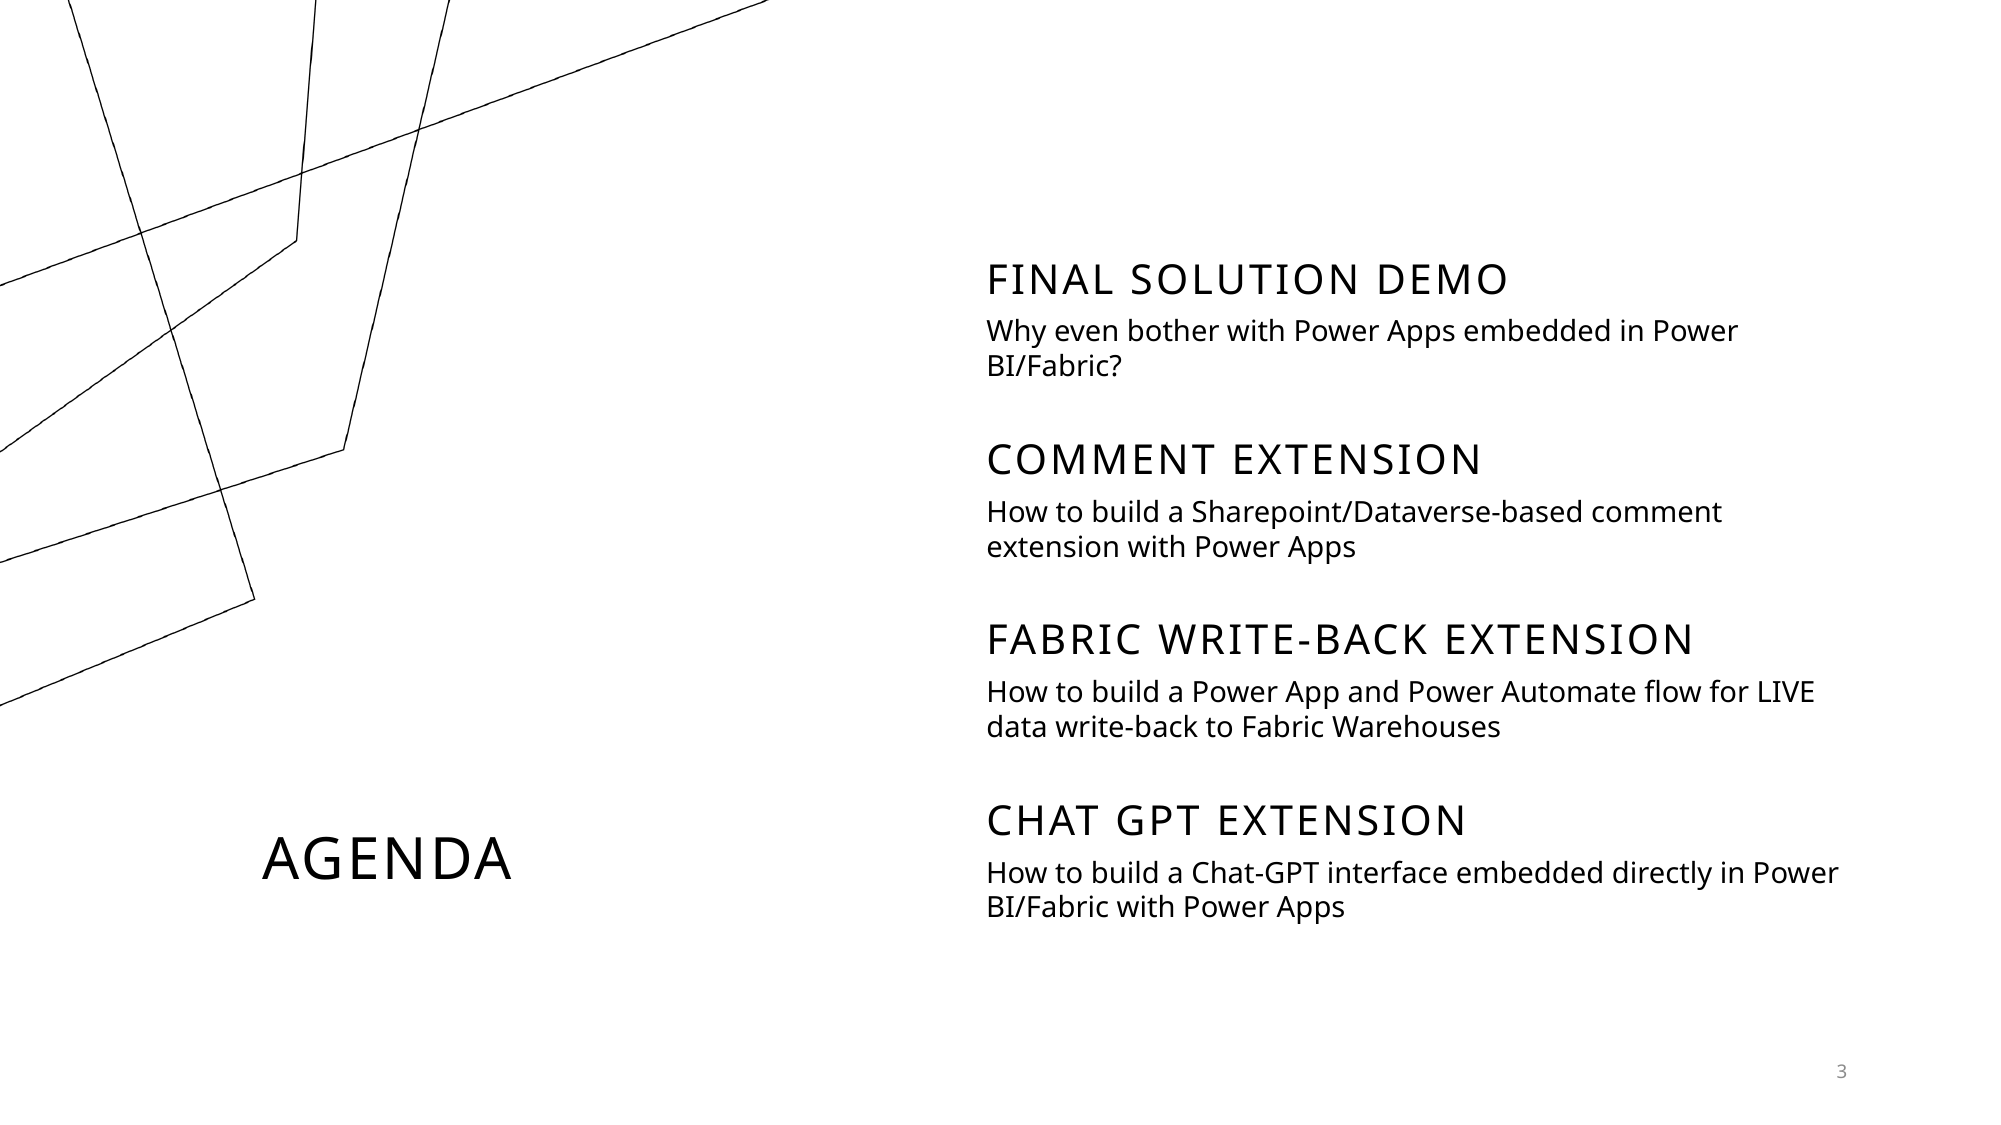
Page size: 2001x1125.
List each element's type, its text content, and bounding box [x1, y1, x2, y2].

list How to build a Sharepoint/Dataverse-based comment extension with Power Apps [971, 485, 1863, 578]
slide_number 3 [1755, 1042, 1863, 1103]
list FINAL SOLUTION DEMO [971, 251, 1863, 305]
list Why even bother with Power Apps embedded in Power BI/Fabric? [971, 305, 1863, 397]
list FABRIC WRITE-BACK EXTENSION [971, 611, 1863, 665]
title agenda [247, 681, 763, 900]
picture [0, 0, 803, 720]
list How to build a Chat-GPT interface embedded directly in Power BI/Fabric with Power Apps [971, 846, 1863, 938]
list How to build a Power App and Power Automate flow for LIVE data write-back to Fabric Warehouses [971, 665, 1863, 758]
list CHAT GPT EXTENSION [971, 792, 1863, 846]
list COMMENT EXTENSION [971, 431, 1863, 485]
